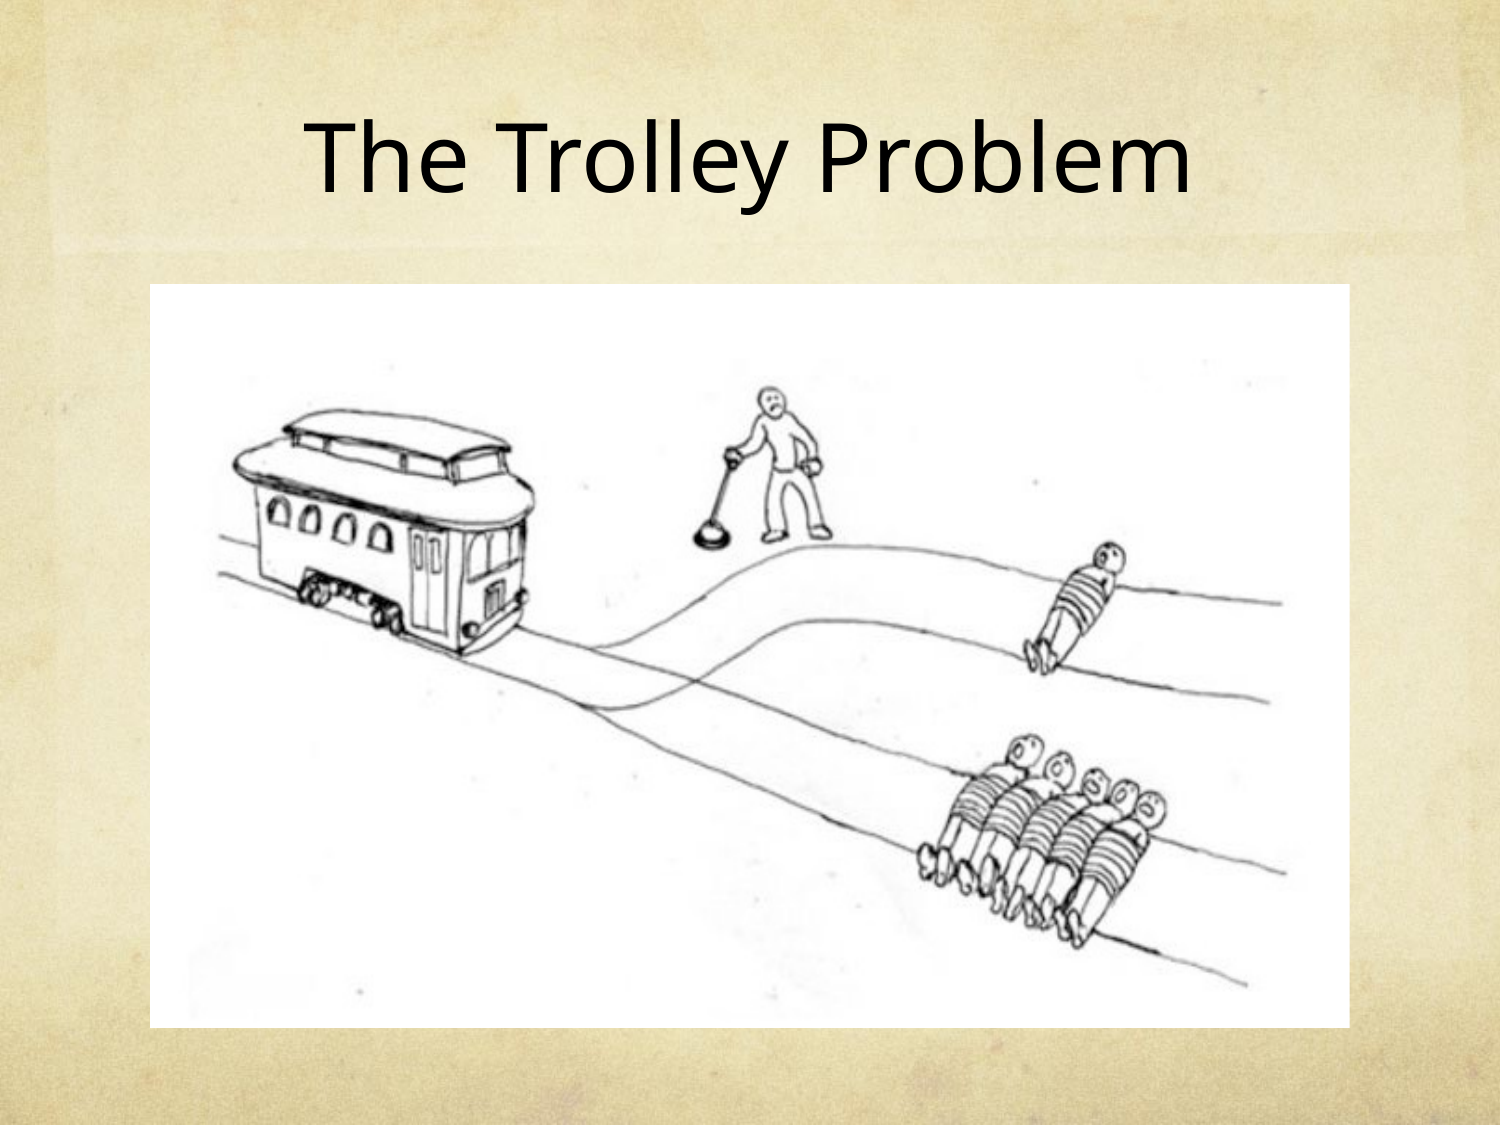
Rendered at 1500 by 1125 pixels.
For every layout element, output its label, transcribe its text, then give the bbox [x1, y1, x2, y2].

picture [0, 0, 1500, 1125]
title The Trolley Problem [150, 82, 1350, 225]
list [149, 284, 1351, 1028]
